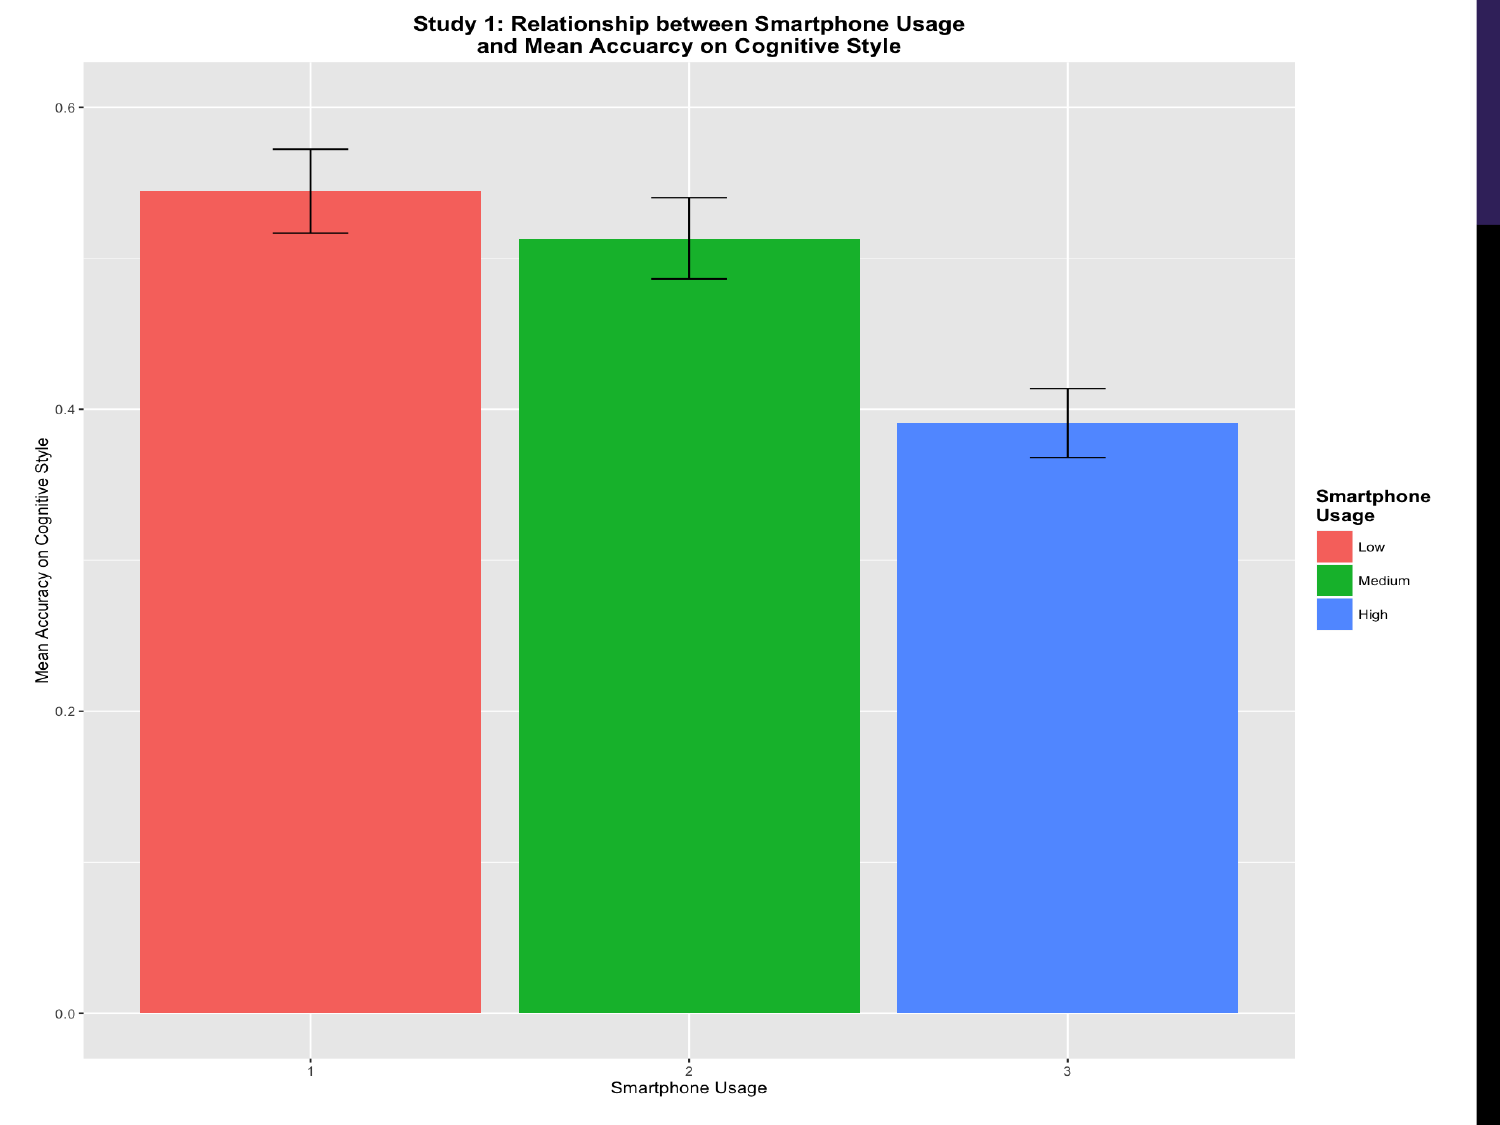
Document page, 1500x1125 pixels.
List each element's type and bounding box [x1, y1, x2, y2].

list [22, 11, 1461, 1125]
